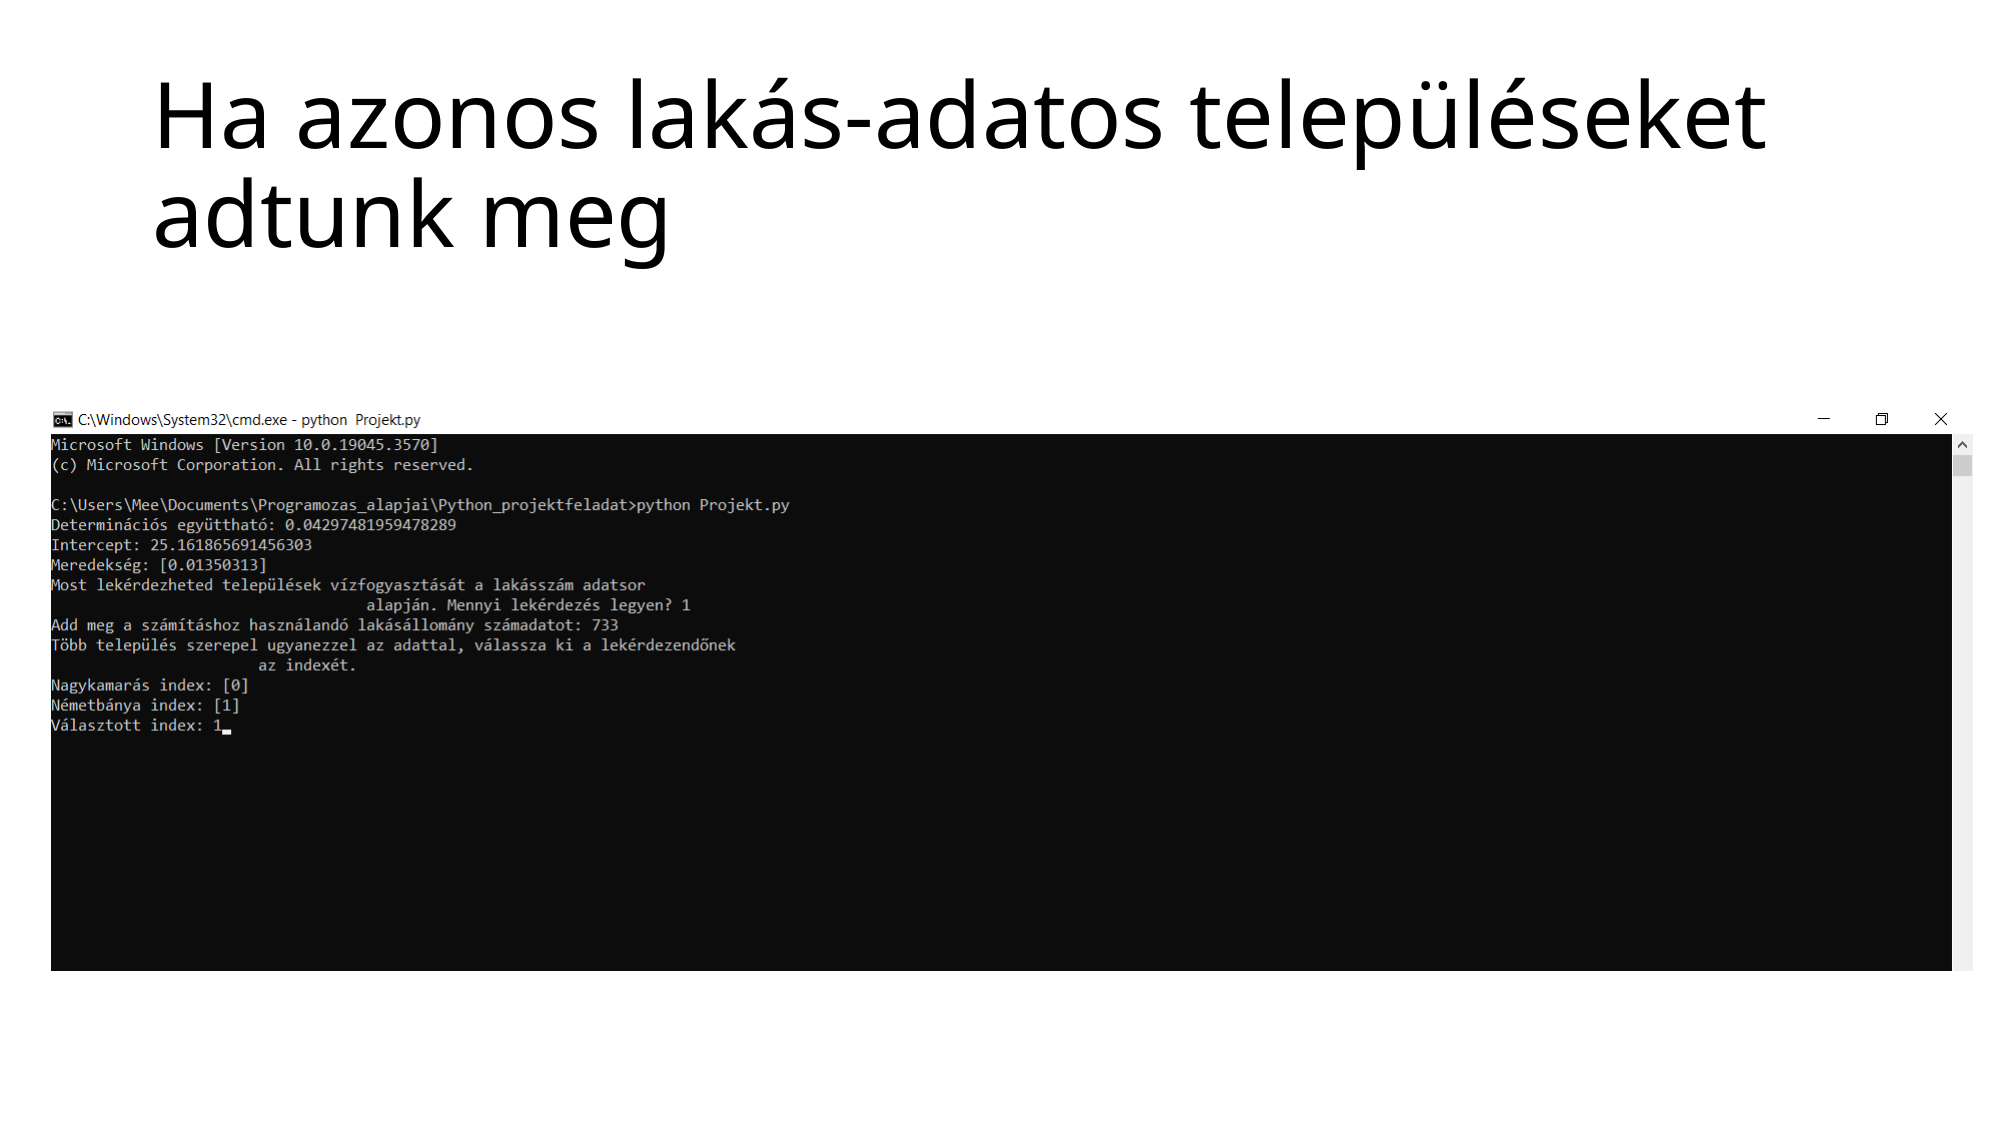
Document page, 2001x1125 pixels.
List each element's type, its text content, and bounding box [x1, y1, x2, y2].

title Ha azonos lakás-adatos településeket adtunk meg [137, 59, 1863, 278]
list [51, 405, 1973, 971]
